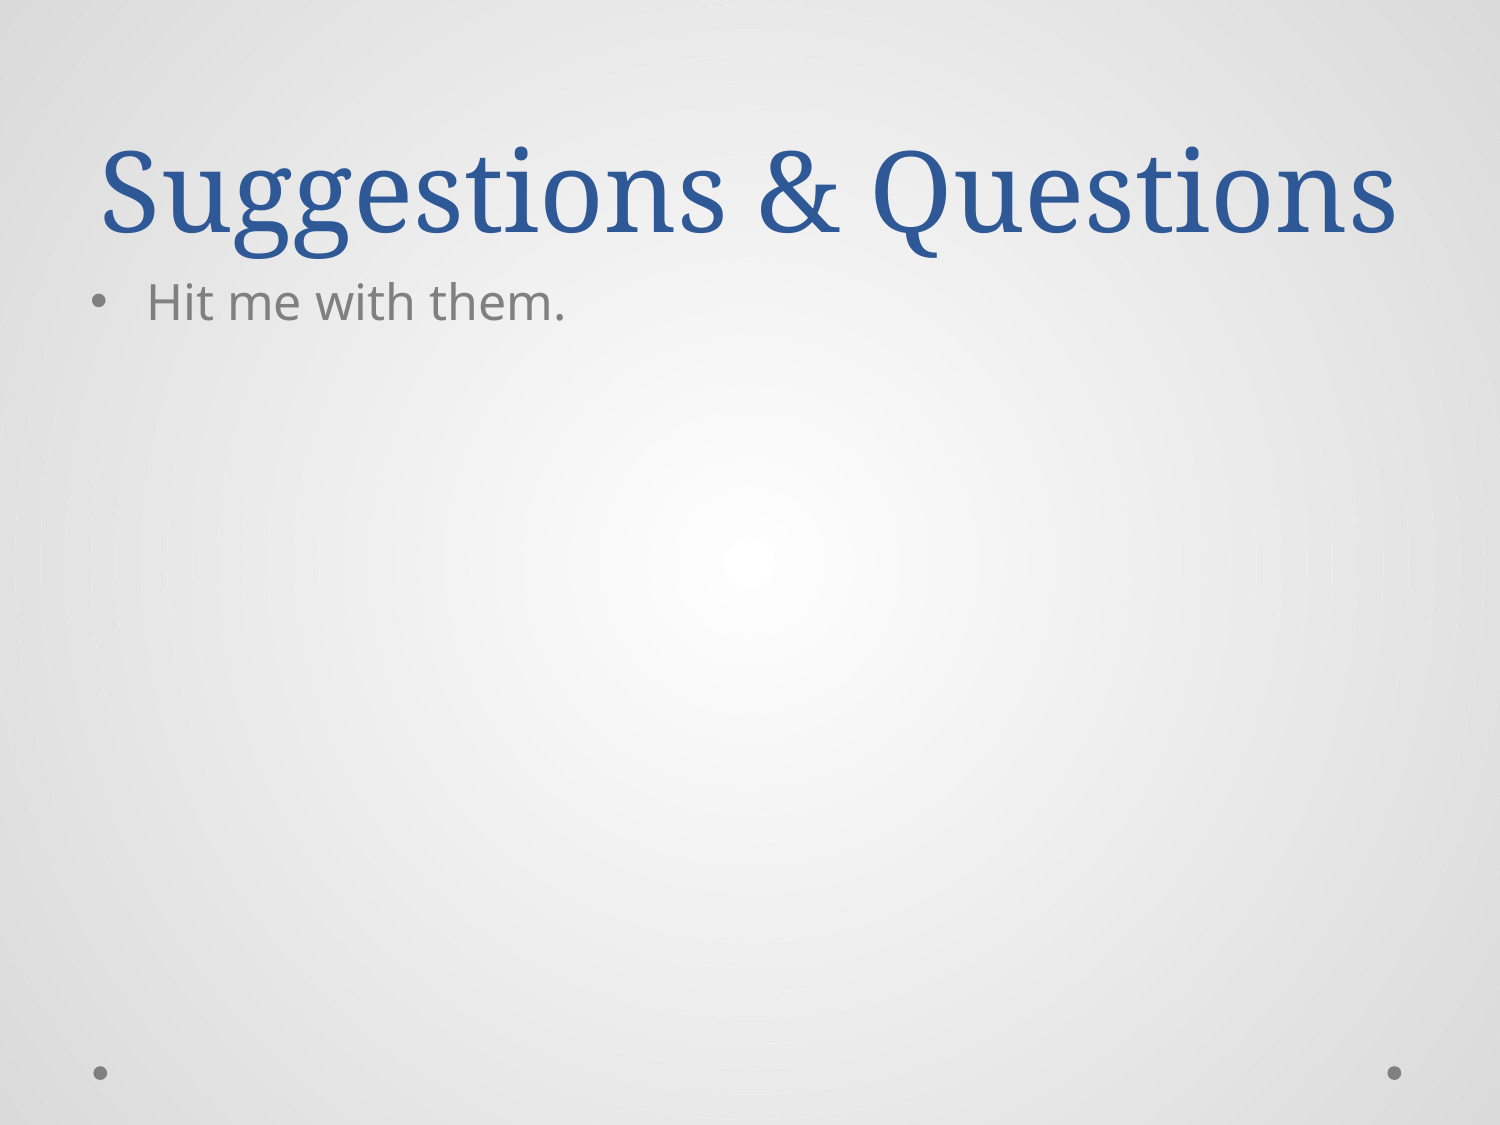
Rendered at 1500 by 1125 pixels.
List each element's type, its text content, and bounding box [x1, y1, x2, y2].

title Suggestions & Questions [75, 0, 1425, 262]
list Hit me with them. [75, 262, 1425, 1005]
